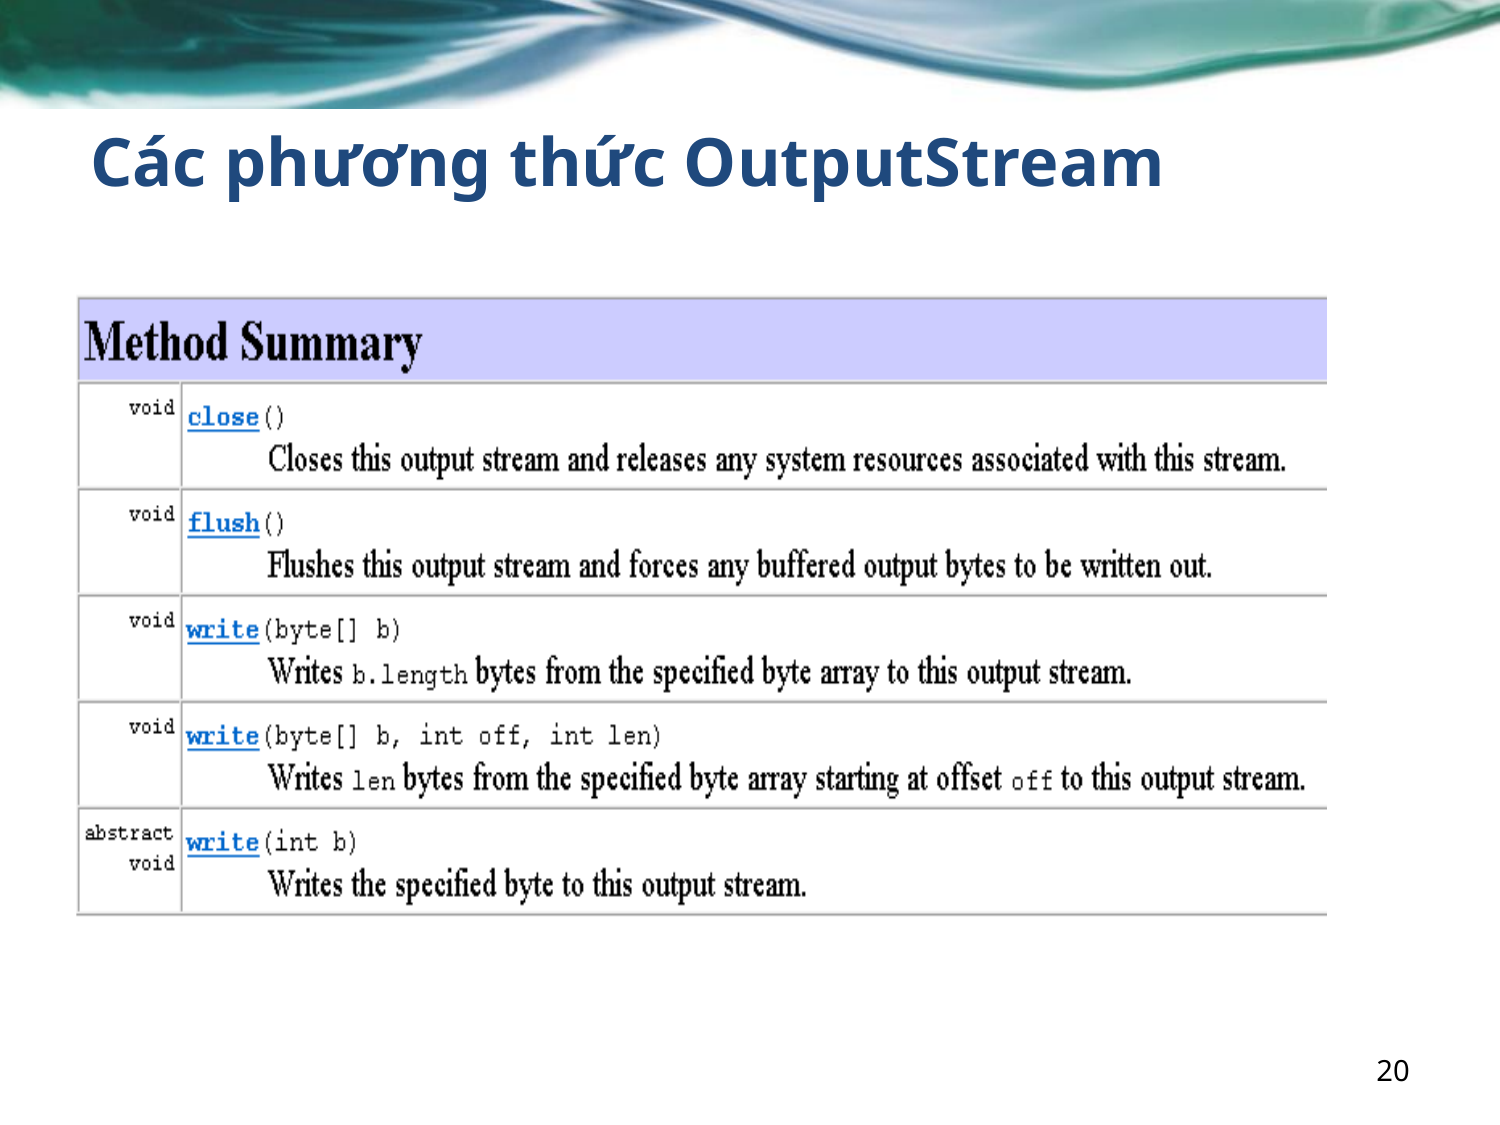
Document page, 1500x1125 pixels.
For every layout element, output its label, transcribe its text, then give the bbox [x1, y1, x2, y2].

picture [0, 0, 1500, 109]
picture [74, 287, 1327, 926]
title Các phương thức OutputStream [75, 112, 1425, 263]
slide_number 20 [1074, 1042, 1425, 1103]
